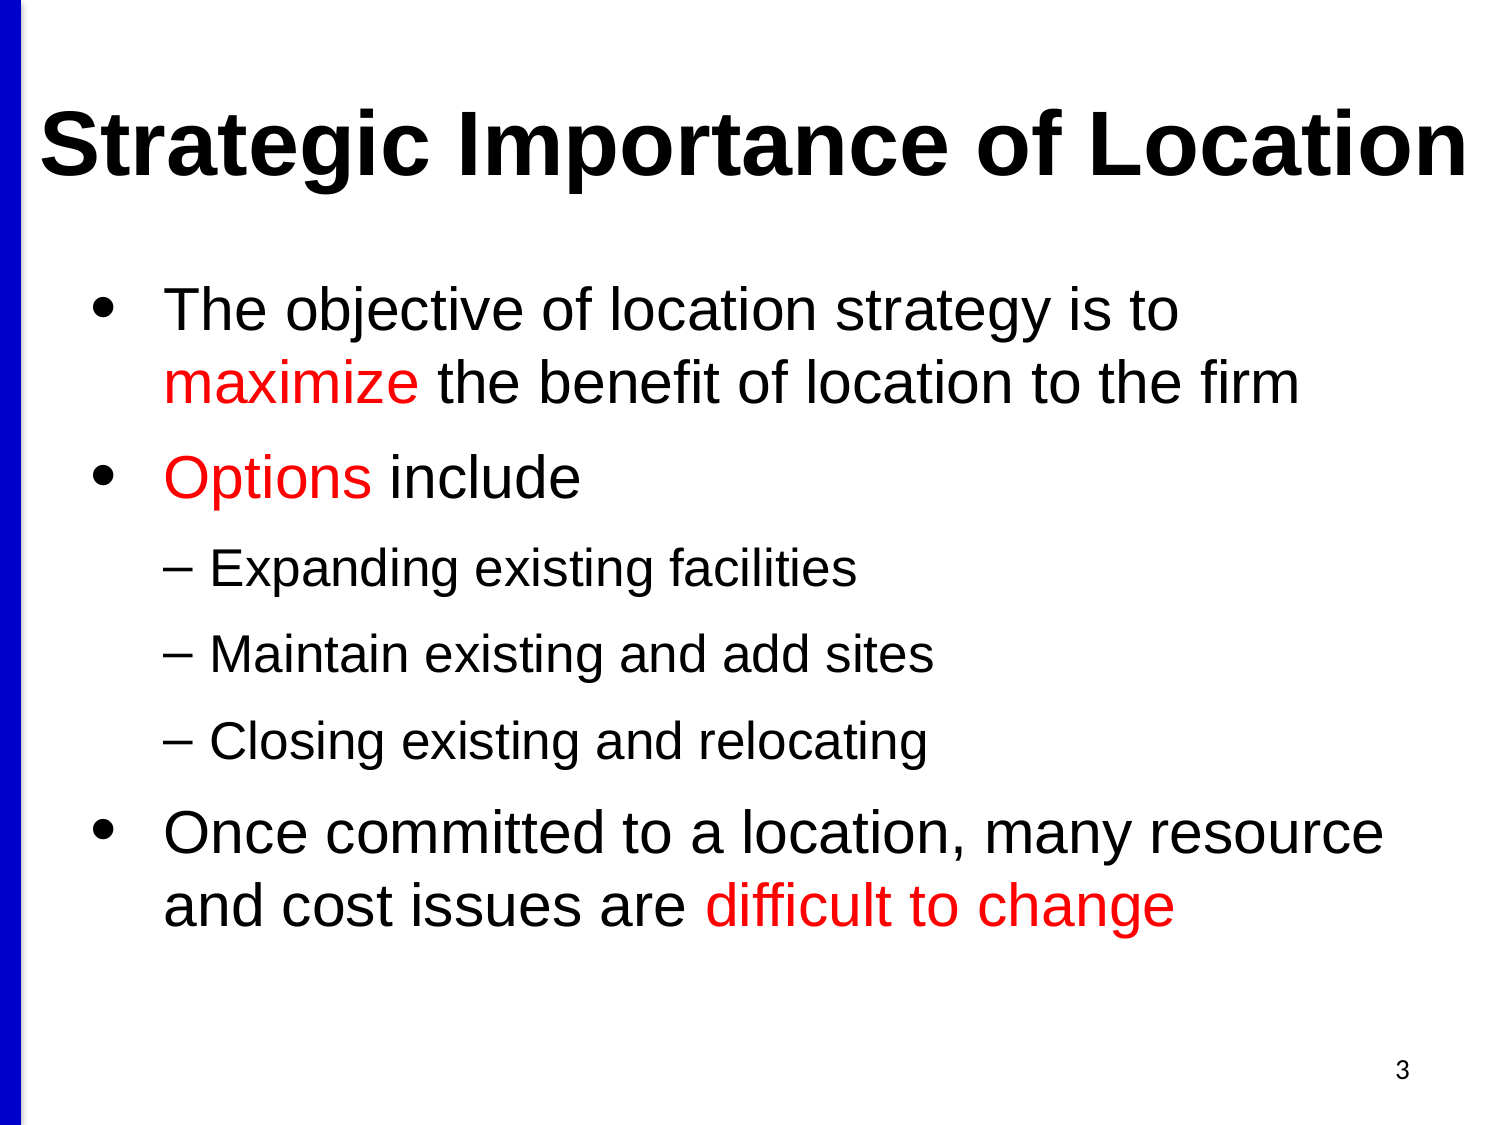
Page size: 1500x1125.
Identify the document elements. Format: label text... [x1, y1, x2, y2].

slide_number 3 [1074, 1042, 1425, 1103]
list The objective of location strategy is to maximize the benefit of location to the firm Options include Expanding existing facilities Maintain existing and add sites Closing existing and relocating Once committed to a location, many resource and cost issues are difficult to change [75, 262, 1425, 1005]
title Strategic Importance of Location [10, 45, 1500, 233]
